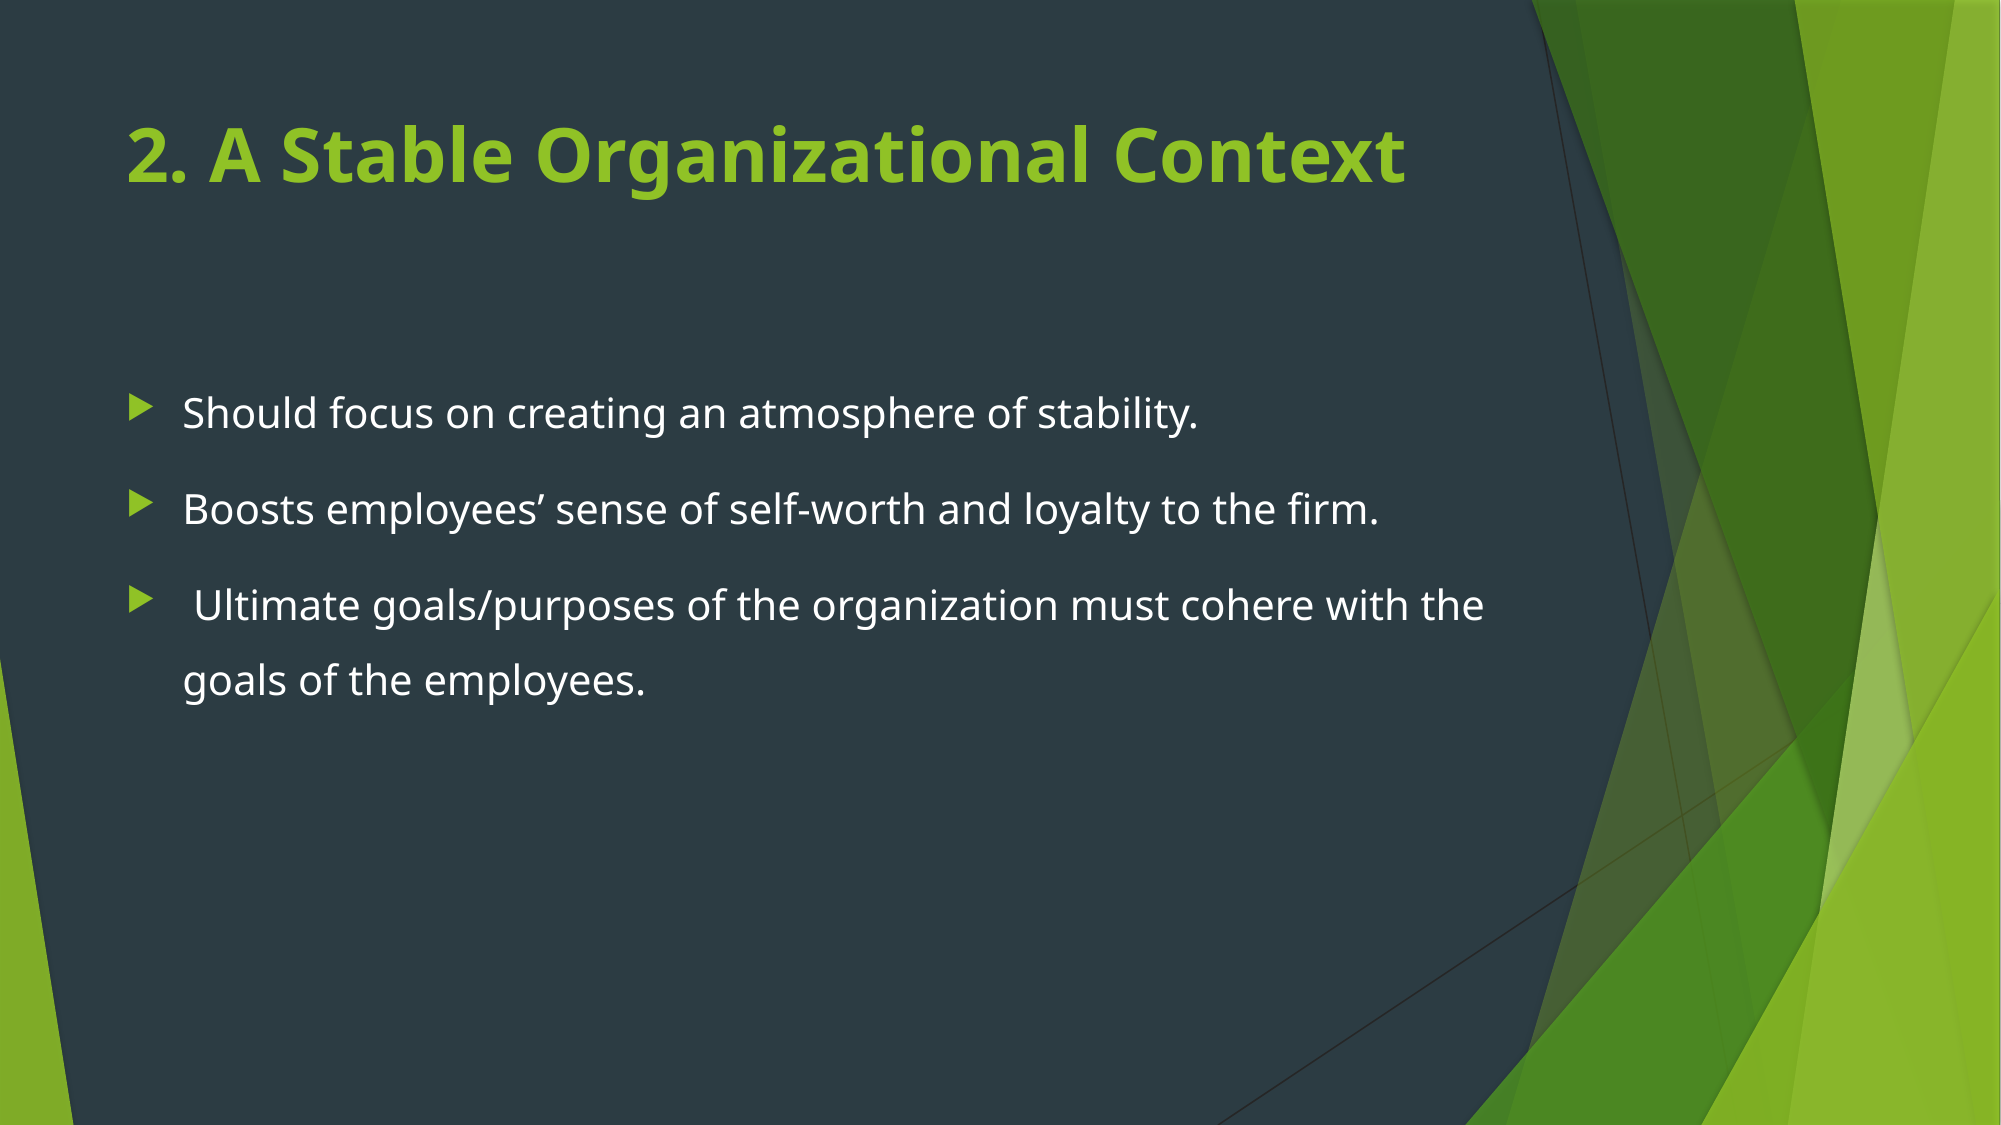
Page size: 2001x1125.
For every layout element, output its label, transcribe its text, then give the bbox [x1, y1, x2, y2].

list Should focus on creating an atmosphere of stability. Boosts employees’ sense of self-worth and loyalty to the firm. Ultimate goals/purposes of the organization must cohere with the goals of the employees. [111, 354, 1522, 992]
title 2. A Stable Organizational Context [111, 99, 1522, 317]
